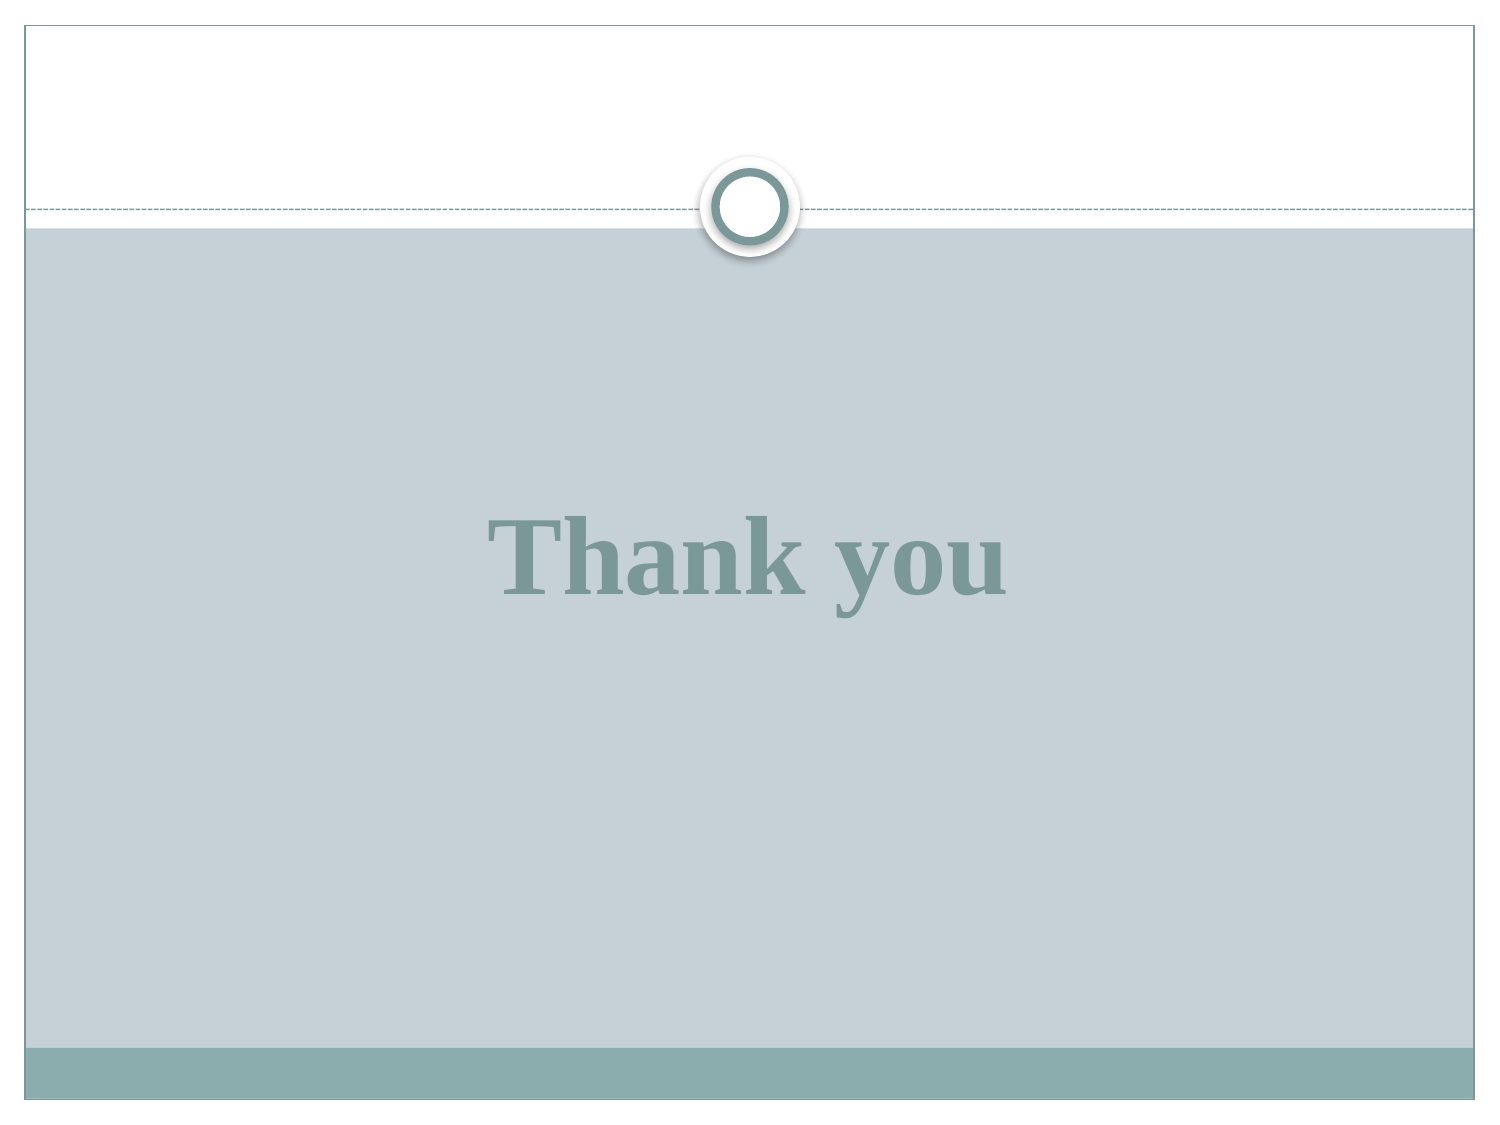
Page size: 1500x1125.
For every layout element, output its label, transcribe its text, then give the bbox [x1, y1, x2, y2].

title Thank you [87, 450, 1438, 625]
